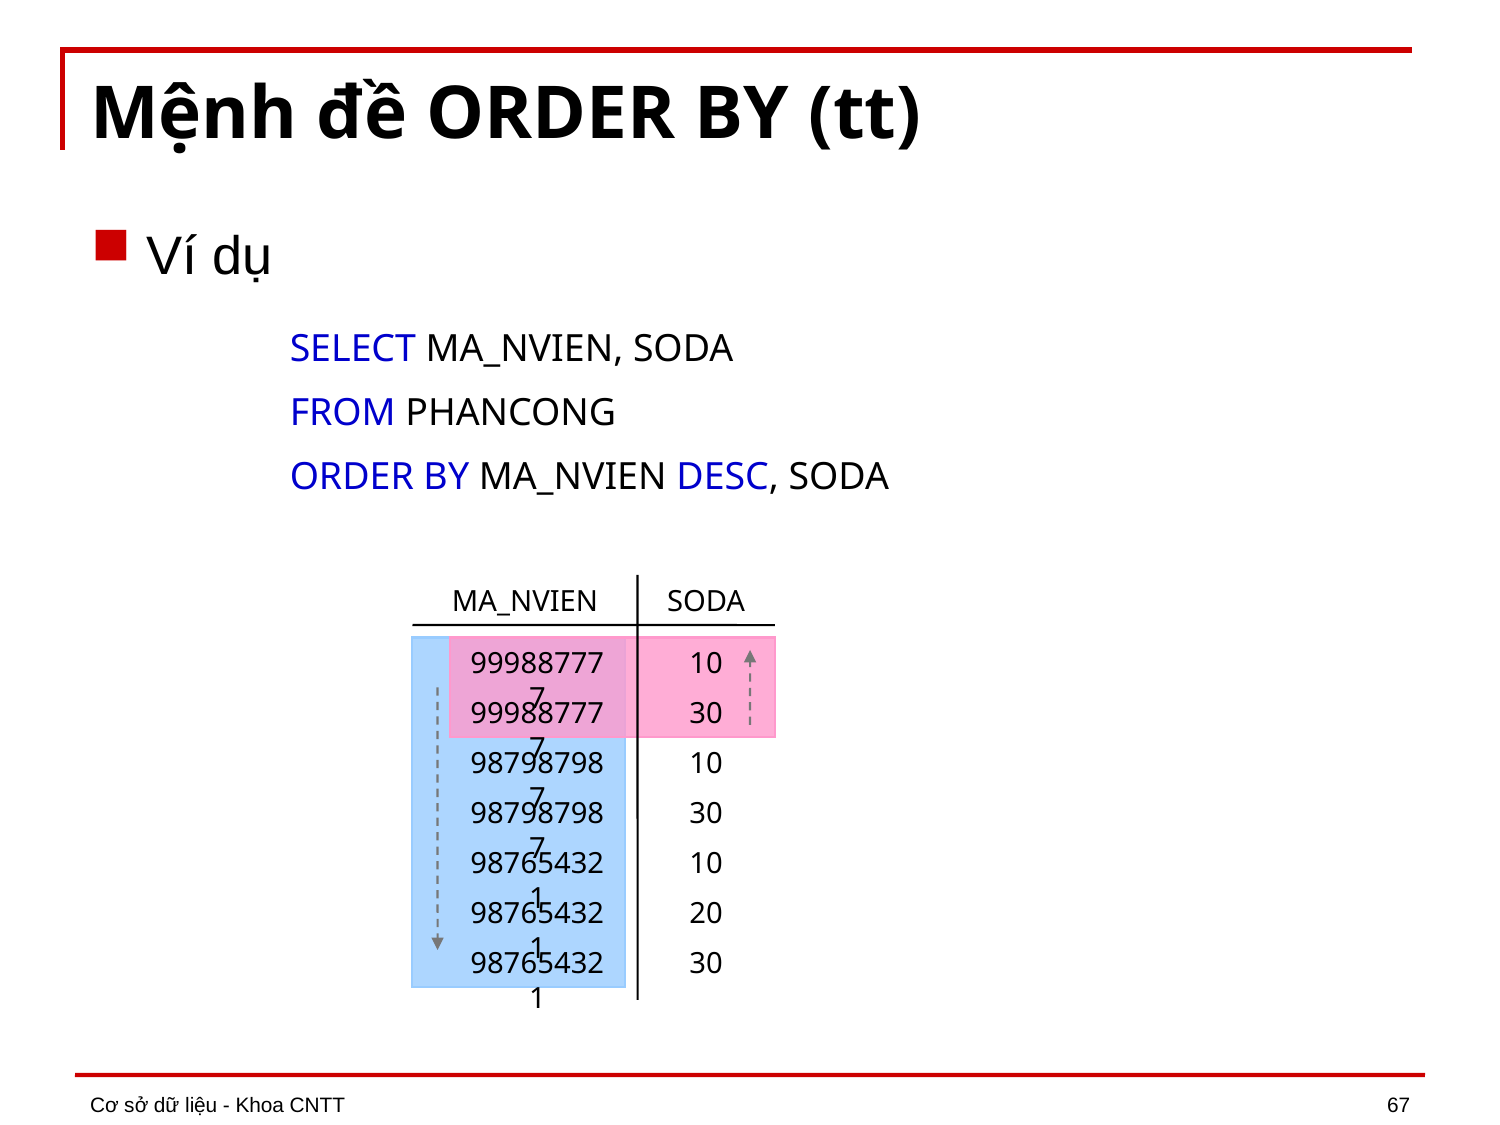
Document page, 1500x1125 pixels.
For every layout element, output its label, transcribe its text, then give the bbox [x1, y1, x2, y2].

slide_number 67 [1074, 1048, 1426, 1125]
slide_number Cơ sở dữ liệu - Khoa CNTT [74, 1048, 988, 1125]
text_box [412, 574, 776, 1001]
list Ví dụ [75, 212, 1425, 1006]
text_box SELECT MA_NVIEN, SODA FROM PHANCONG ORDER BY MA_NVIEN DESC, SODA [274, 316, 950, 505]
title Mệnh đề ORDER BY (tt) [75, 58, 1425, 160]
